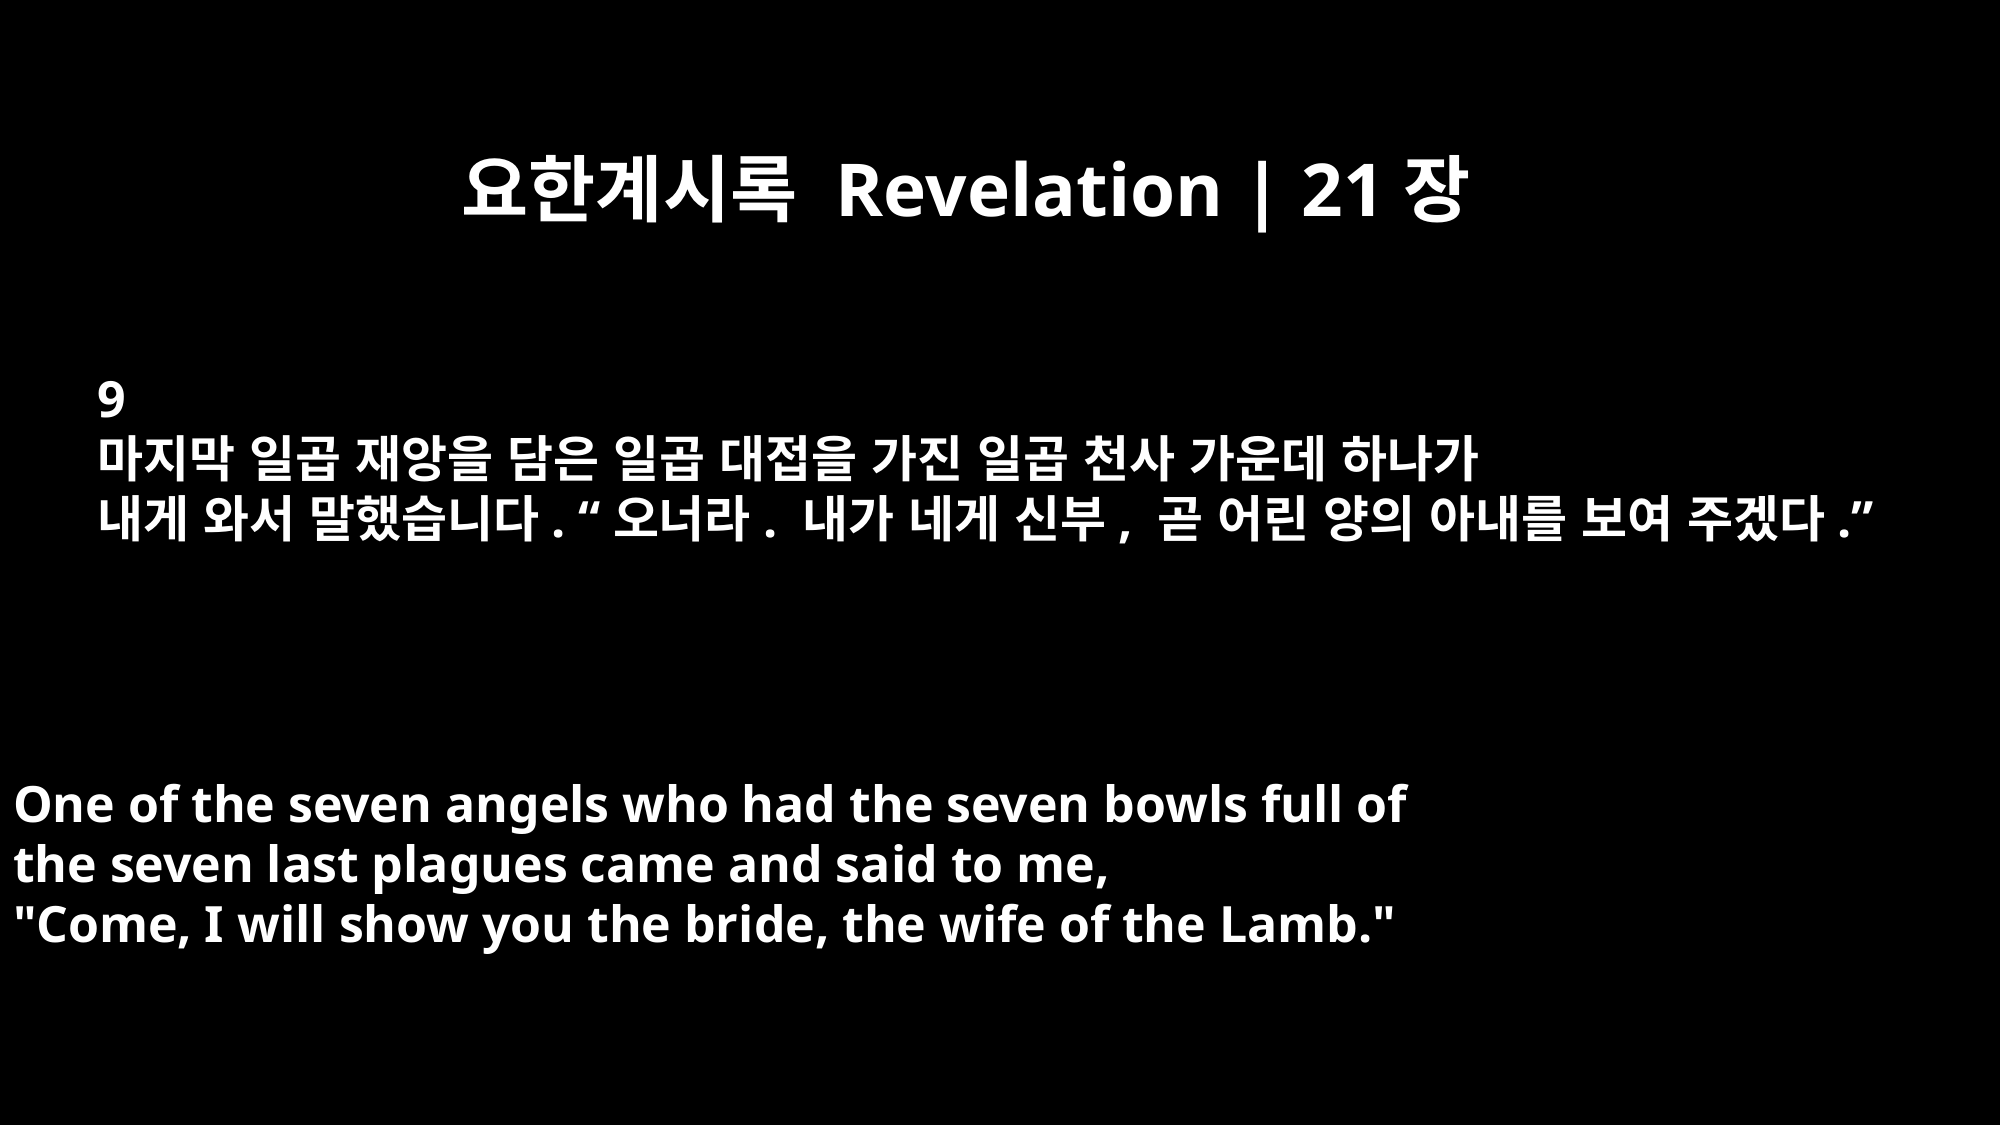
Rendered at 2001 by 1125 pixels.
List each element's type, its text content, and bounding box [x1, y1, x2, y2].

text_box 9 마지막 일곱 재앙을 담은 일곱 대접을 가진 일곱 천사 가운데 하나가 내게 와서 말했습니다. “오너라. 내가 네게 신부, 곧 어린 양의 아내를 보여 주겠다.” [82, 359, 1889, 555]
text_box 요한계시록 Revelation | 21장 [446, 136, 1486, 239]
text_box One of the seven angels who had the seven bowls full of the seven last plagues came and said to me, "Come, I will show you the bride, the wife of the Lamb." [0, 764, 1422, 960]
